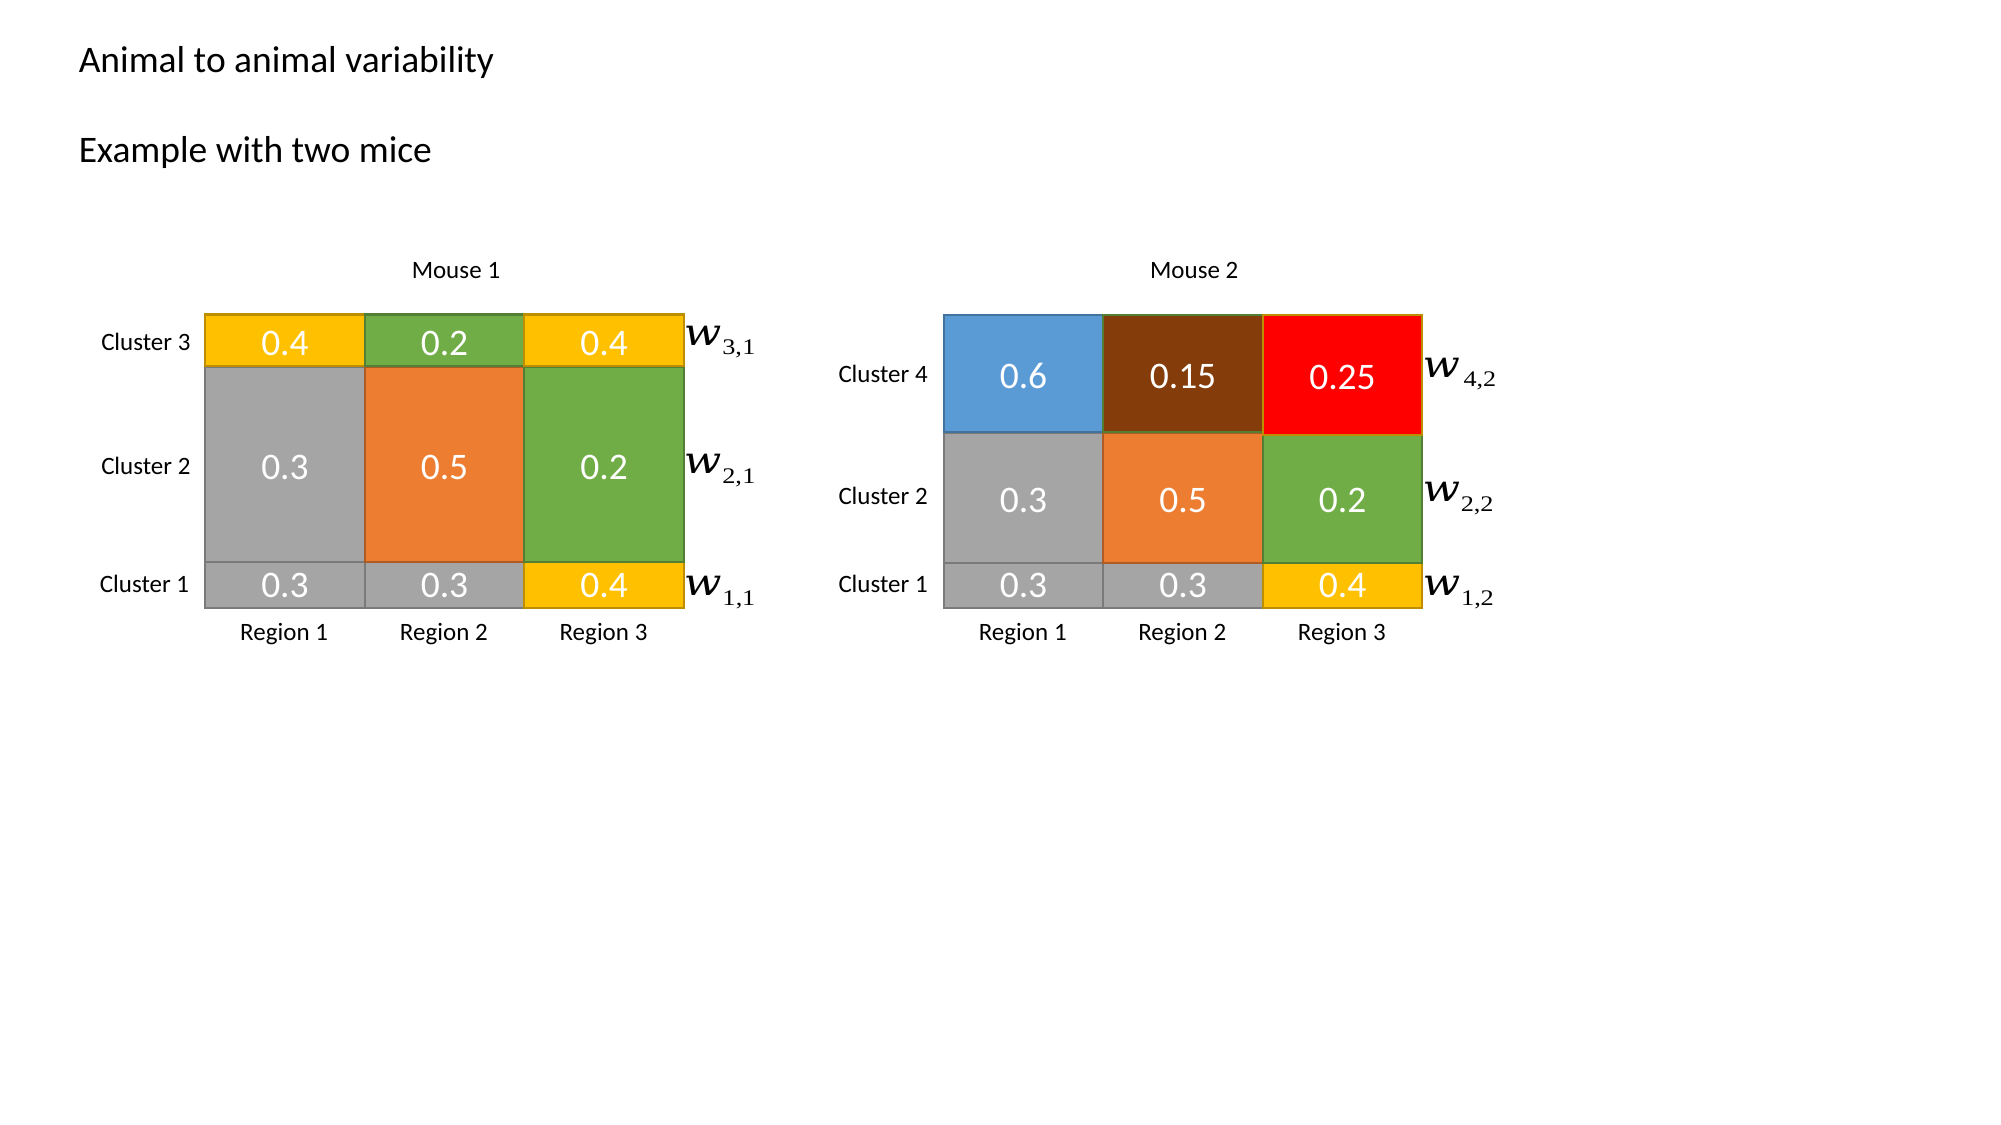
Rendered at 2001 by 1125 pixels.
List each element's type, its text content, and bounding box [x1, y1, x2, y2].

text_box 0.4 [523, 313, 685, 367]
text_box 0.5 [1102, 433, 1262, 564]
text_box 0.15 [1102, 314, 1262, 433]
text_box Region 1 [964, 608, 1083, 653]
text_box Cluster 3 [86, 318, 206, 363]
text_box Region 2 [385, 607, 504, 653]
text_box 0.6 [943, 314, 1102, 433]
text_box 0.4 [523, 563, 685, 609]
text_box Region 1 [225, 607, 345, 653]
text_box Cluster 1 [85, 560, 205, 605]
text_box Region 3 [1283, 608, 1402, 653]
text_box 0.4 [1262, 564, 1423, 609]
text_box Mouse 1 [397, 246, 516, 291]
text_box 0.3 [943, 433, 1102, 564]
text_box 0.3 [943, 564, 1102, 609]
text_box Cluster 2 [86, 441, 206, 487]
text_box Cluster 4 [823, 349, 943, 395]
text_box 0.3 [204, 563, 364, 609]
text_box 0.3 [364, 563, 523, 609]
text_box Cluster 1 [823, 560, 943, 606]
text_box 0.3 [1102, 564, 1262, 609]
text_box 0.4 [204, 313, 364, 367]
text_box Cluster 2 [823, 471, 943, 517]
text_box 0.2 [523, 367, 685, 563]
text_box 0.3 [204, 367, 364, 563]
text_box Region 3 [544, 607, 664, 653]
text_box 0.2 [364, 313, 523, 367]
text_box Region 2 [1123, 608, 1243, 653]
text_box 0.5 [364, 367, 523, 563]
text_box Animal to animal variability Example with two mice [64, 27, 510, 177]
text_box Mouse 2 [1135, 246, 1254, 292]
text_box 0.2 [1262, 436, 1423, 564]
text_box 0.25 [1262, 314, 1423, 436]
